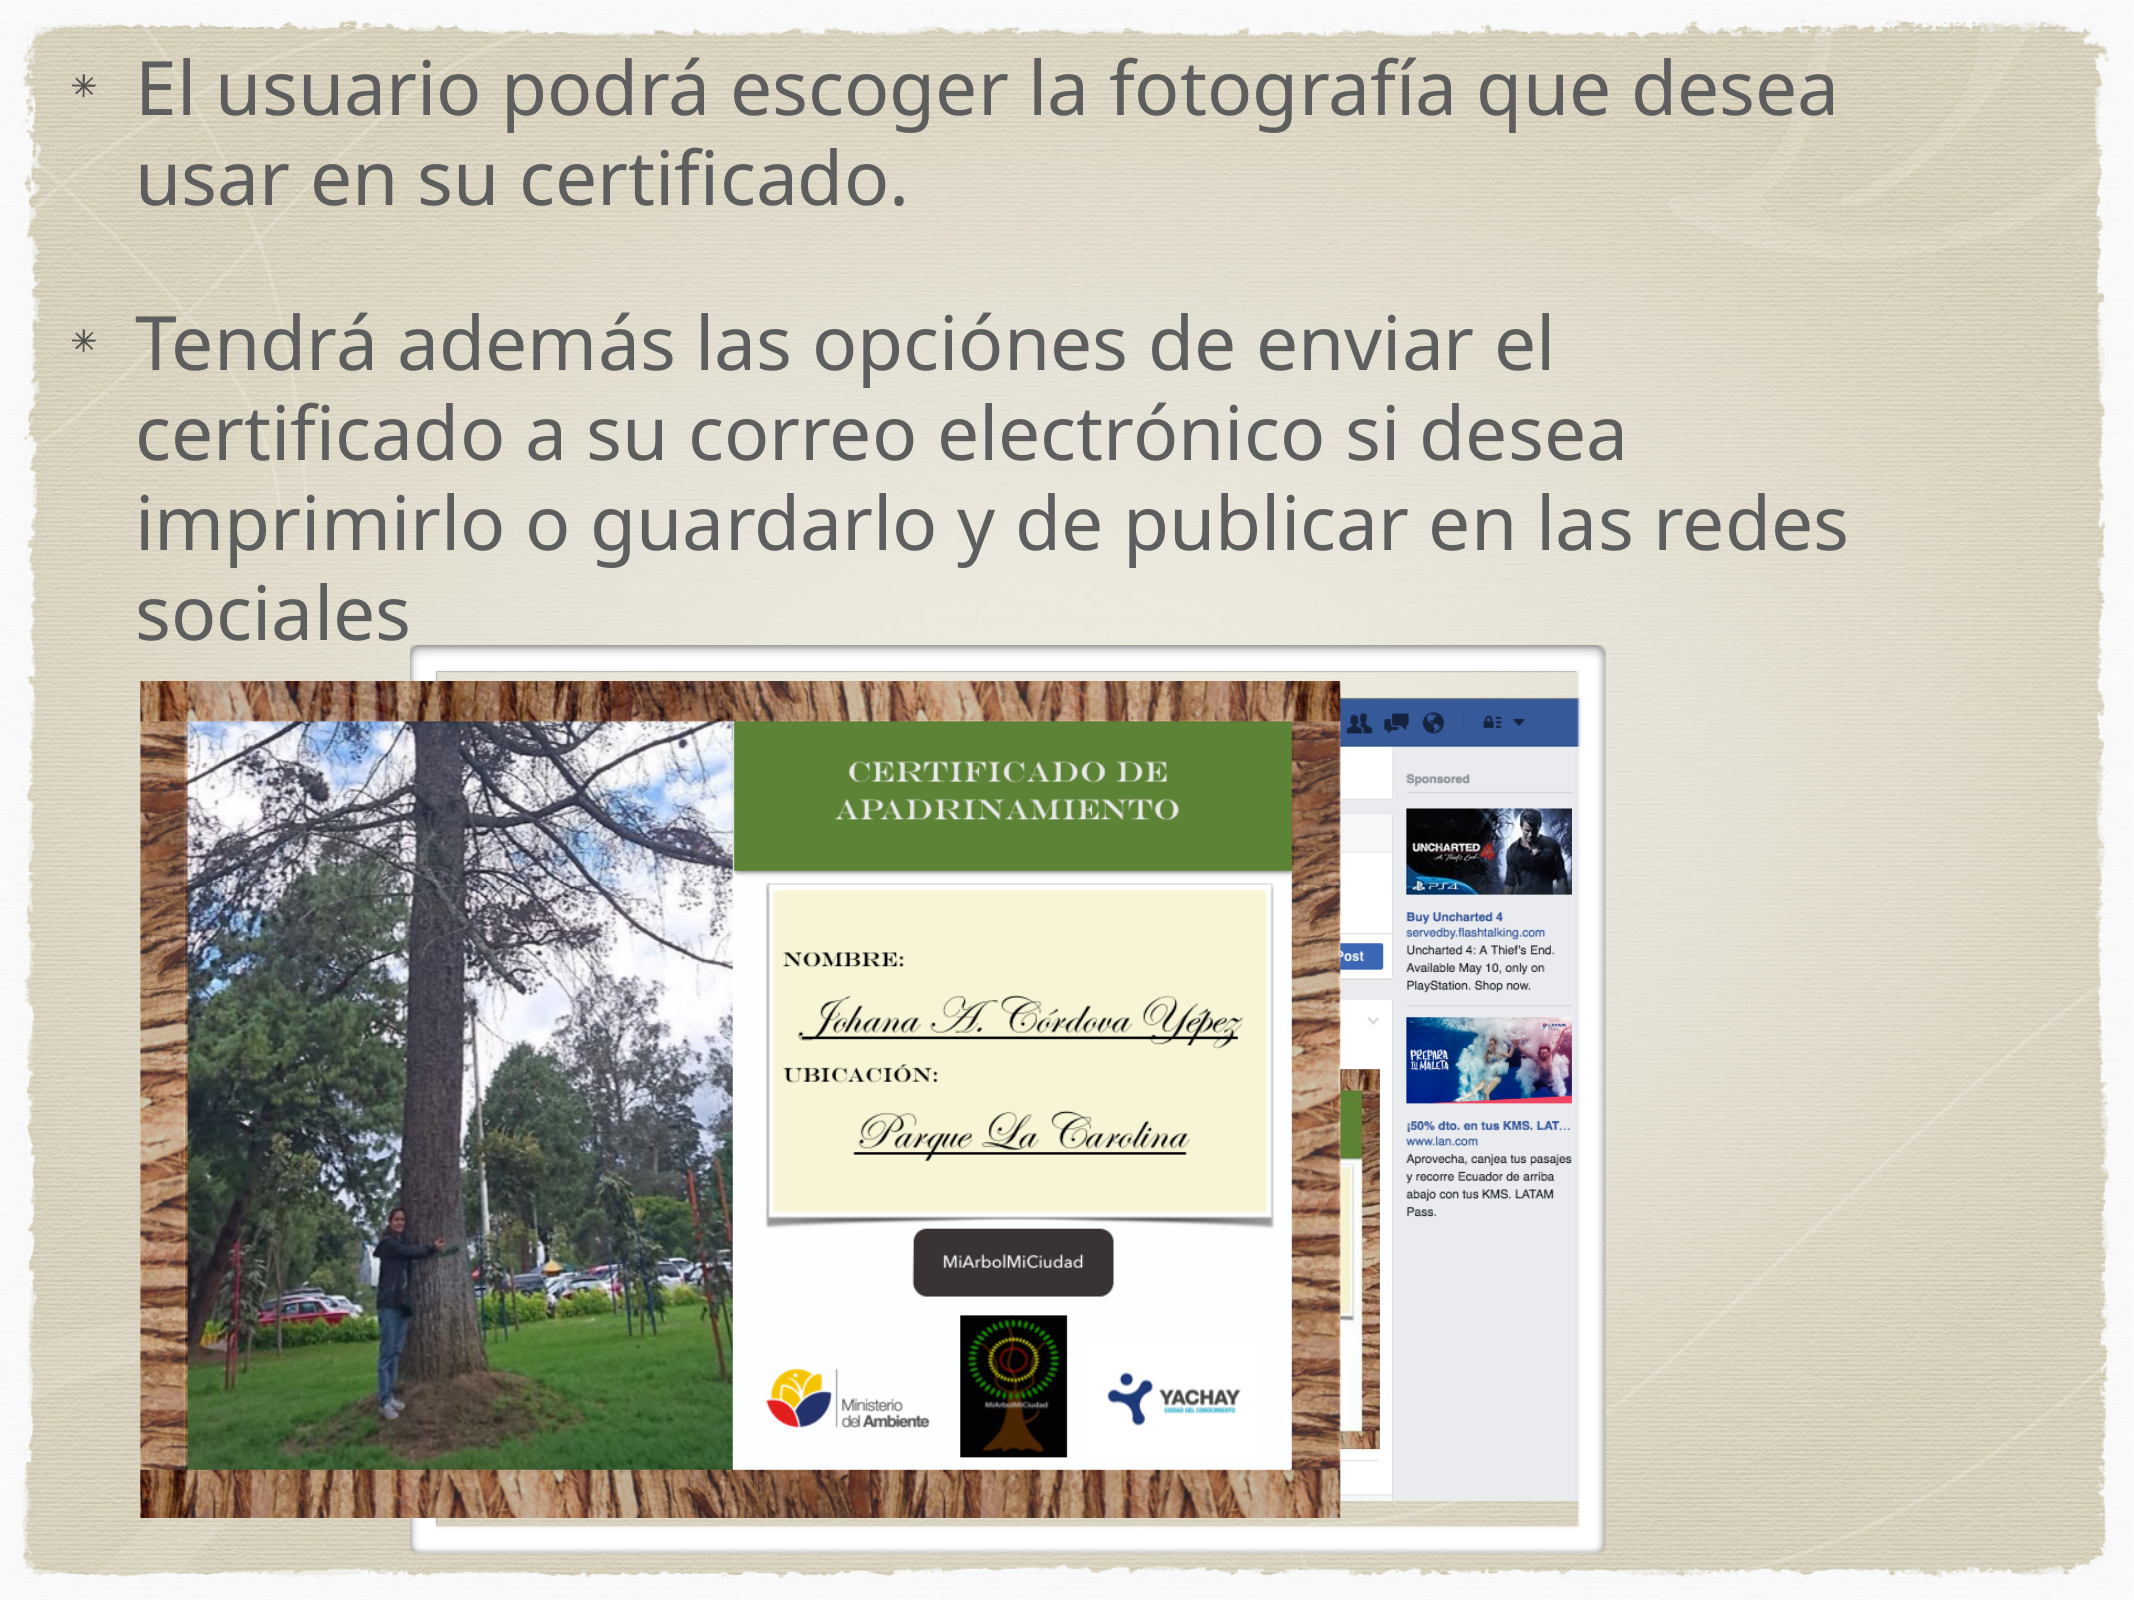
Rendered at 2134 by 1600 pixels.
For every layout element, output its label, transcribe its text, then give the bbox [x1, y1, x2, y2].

list El usuario podrá escoger la fotografía que desea usar en su certificado. Tendrá además las opciónes de enviar el certificado a su correo electrónico si desea imprimirlo o guardarlo y de publicar en las redes sociales [70, 0, 1947, 818]
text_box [410, 645, 1607, 1554]
picture [0, 0, 2134, 1600]
